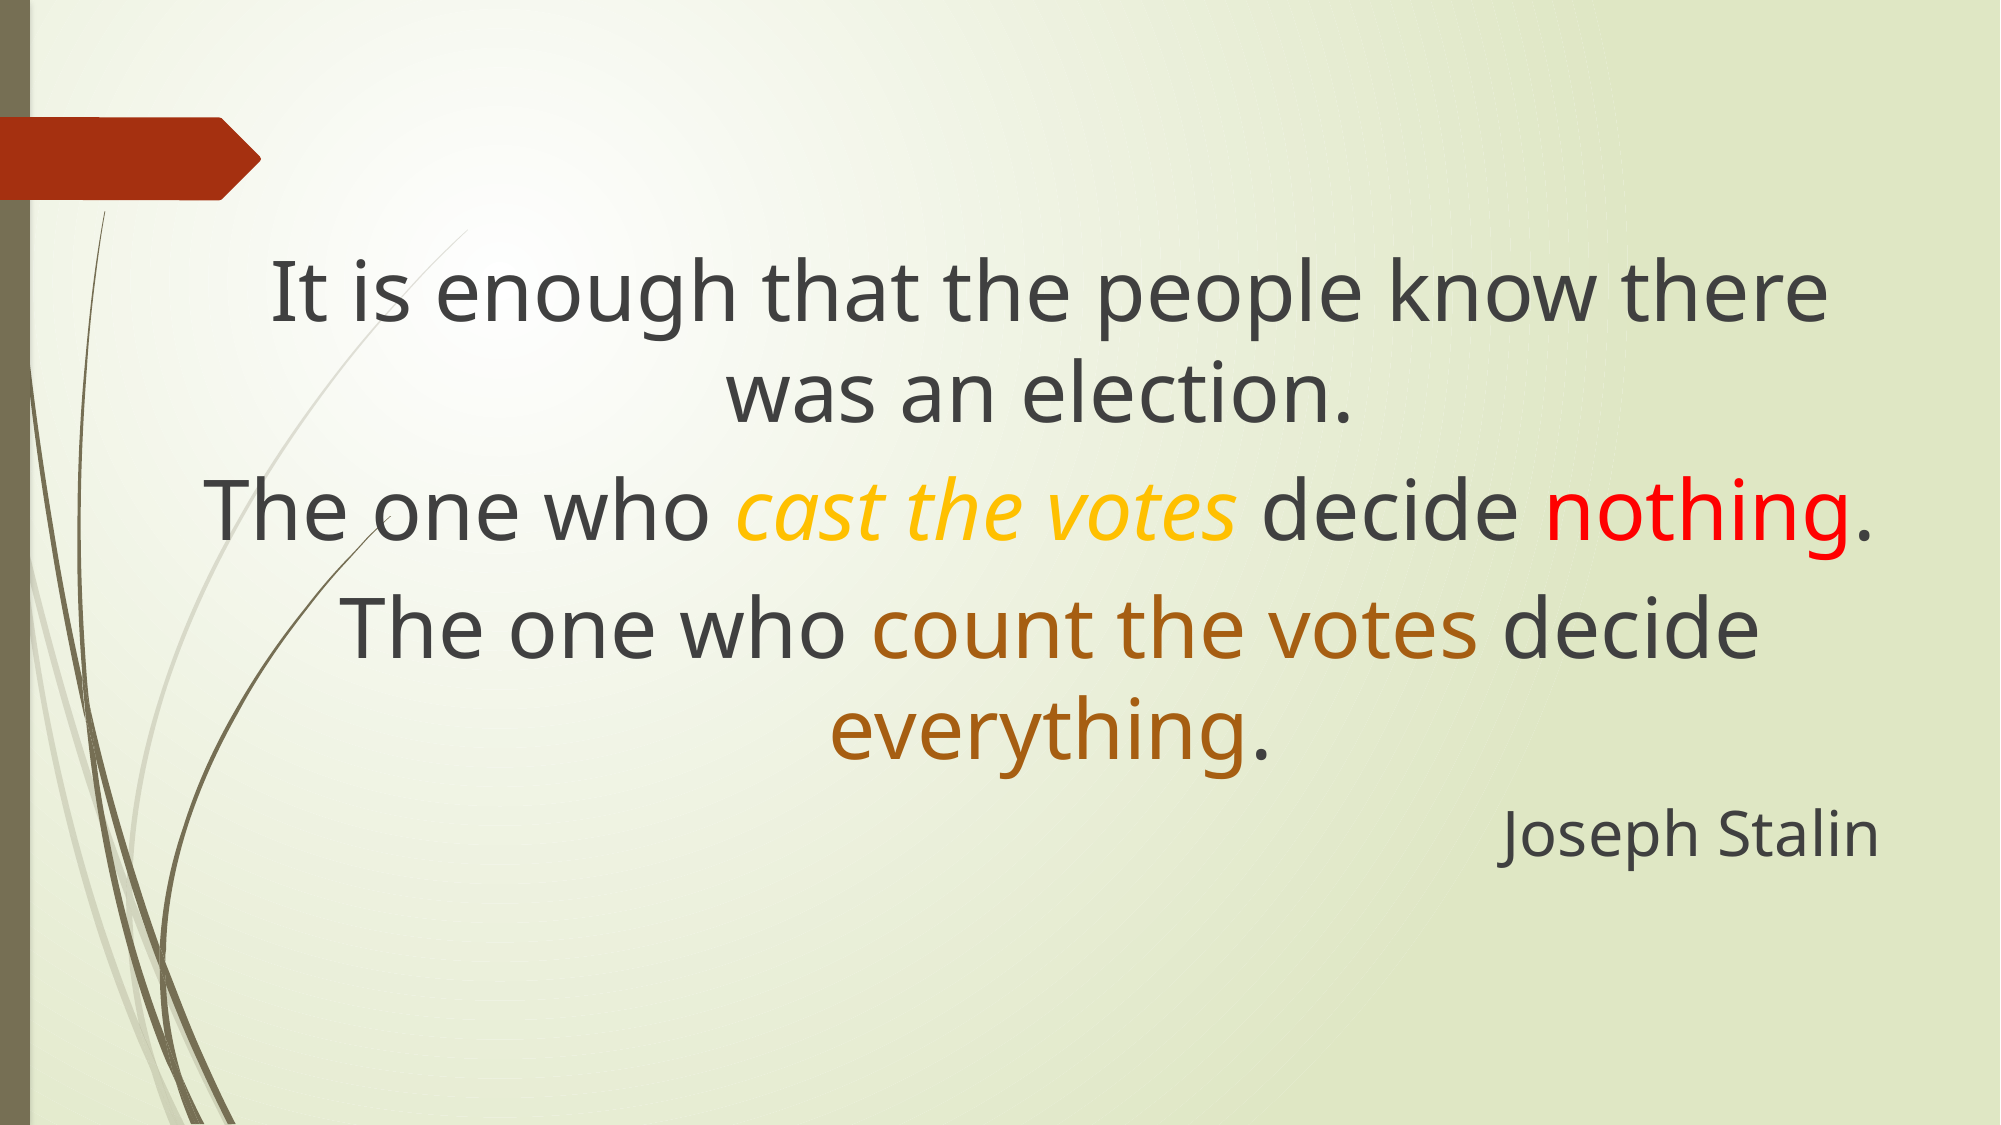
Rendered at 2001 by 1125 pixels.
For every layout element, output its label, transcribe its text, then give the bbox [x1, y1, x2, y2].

list It is enough that the people know there was an election. The one who cast the votes decide nothing. The one who count the votes decide everything. Joseph Stalin [188, 230, 1914, 945]
